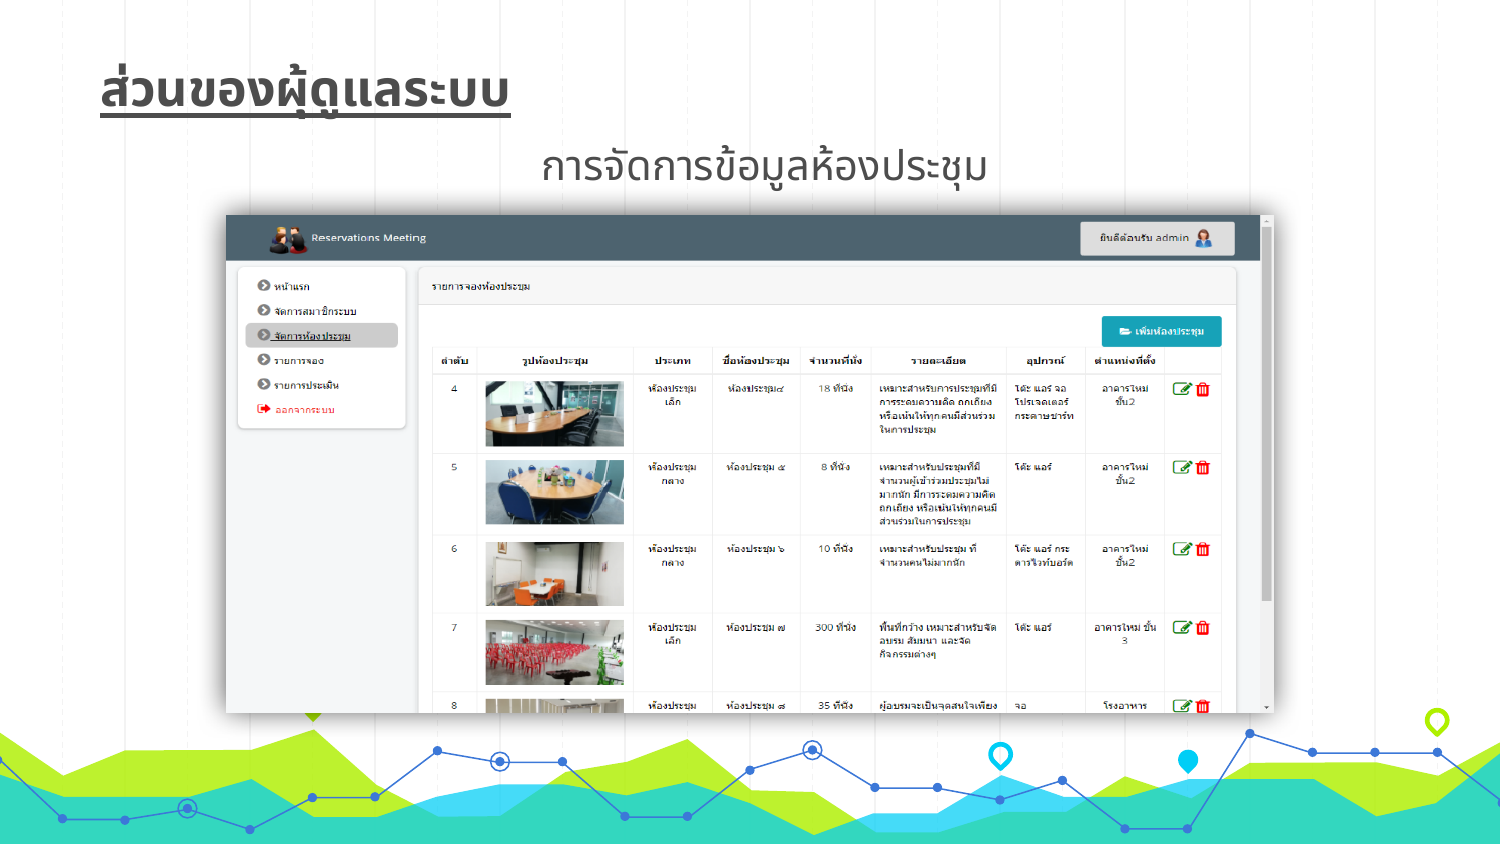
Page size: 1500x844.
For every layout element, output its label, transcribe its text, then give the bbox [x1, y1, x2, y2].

text_box การจัดการข้อมูลห้องประชุม [527, 131, 1005, 192]
text_box ส่วนของผุ้ดูแลระบบ [85, 48, 527, 124]
picture [226, 215, 1274, 713]
